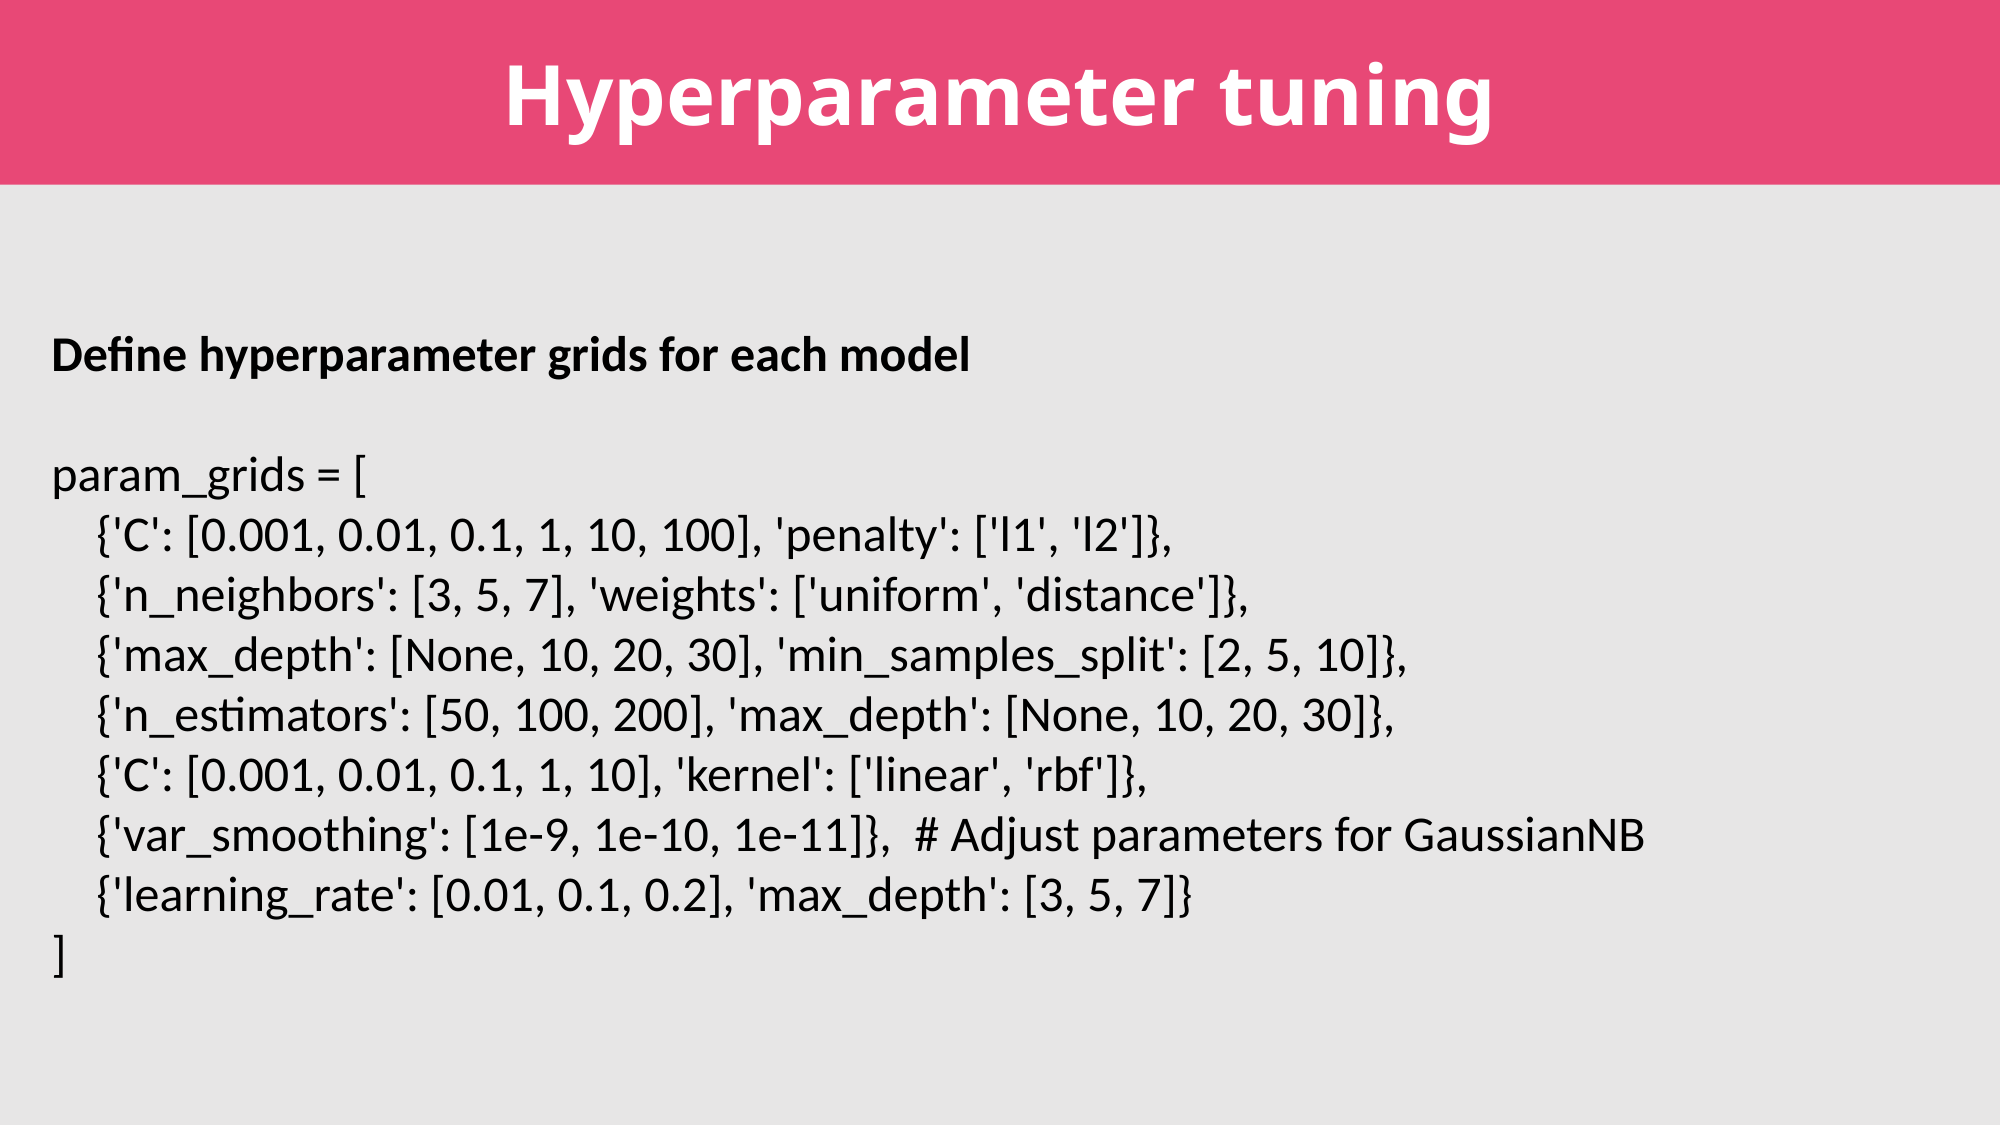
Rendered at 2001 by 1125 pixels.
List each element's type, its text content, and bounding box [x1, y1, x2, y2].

text_box Hyperparameter tuning [0, 0, 2000, 185]
text_box Define hyperparameter grids for each model param_grids = [ {'C': [0.001, 0.01, 0.1, 1, 10, 100], 'penalty': ['l1', 'l2']}, {'n_neighbors': [3, 5, 7], 'weights': ['uniform', 'distance']}, {'max_depth': [None, 10, 20, 30], 'min_samples_split': [2, 5, 10]}, {'n_estimators': [50, 100, 200], 'max_depth': [None, 10, 20, 30]}, {'C': [0.001, 0.01, 0.1, 1, 10], 'kernel': ['linear', 'rbf']}, {'var_smoothing': [1e-9, 1e-10, 1e-11]}, # Adjust parameters for GaussianNB {'learning_rate': [0.01, 0.1, 0.2], 'max_depth': [3, 5, 7]} ] [36, 313, 2000, 989]
